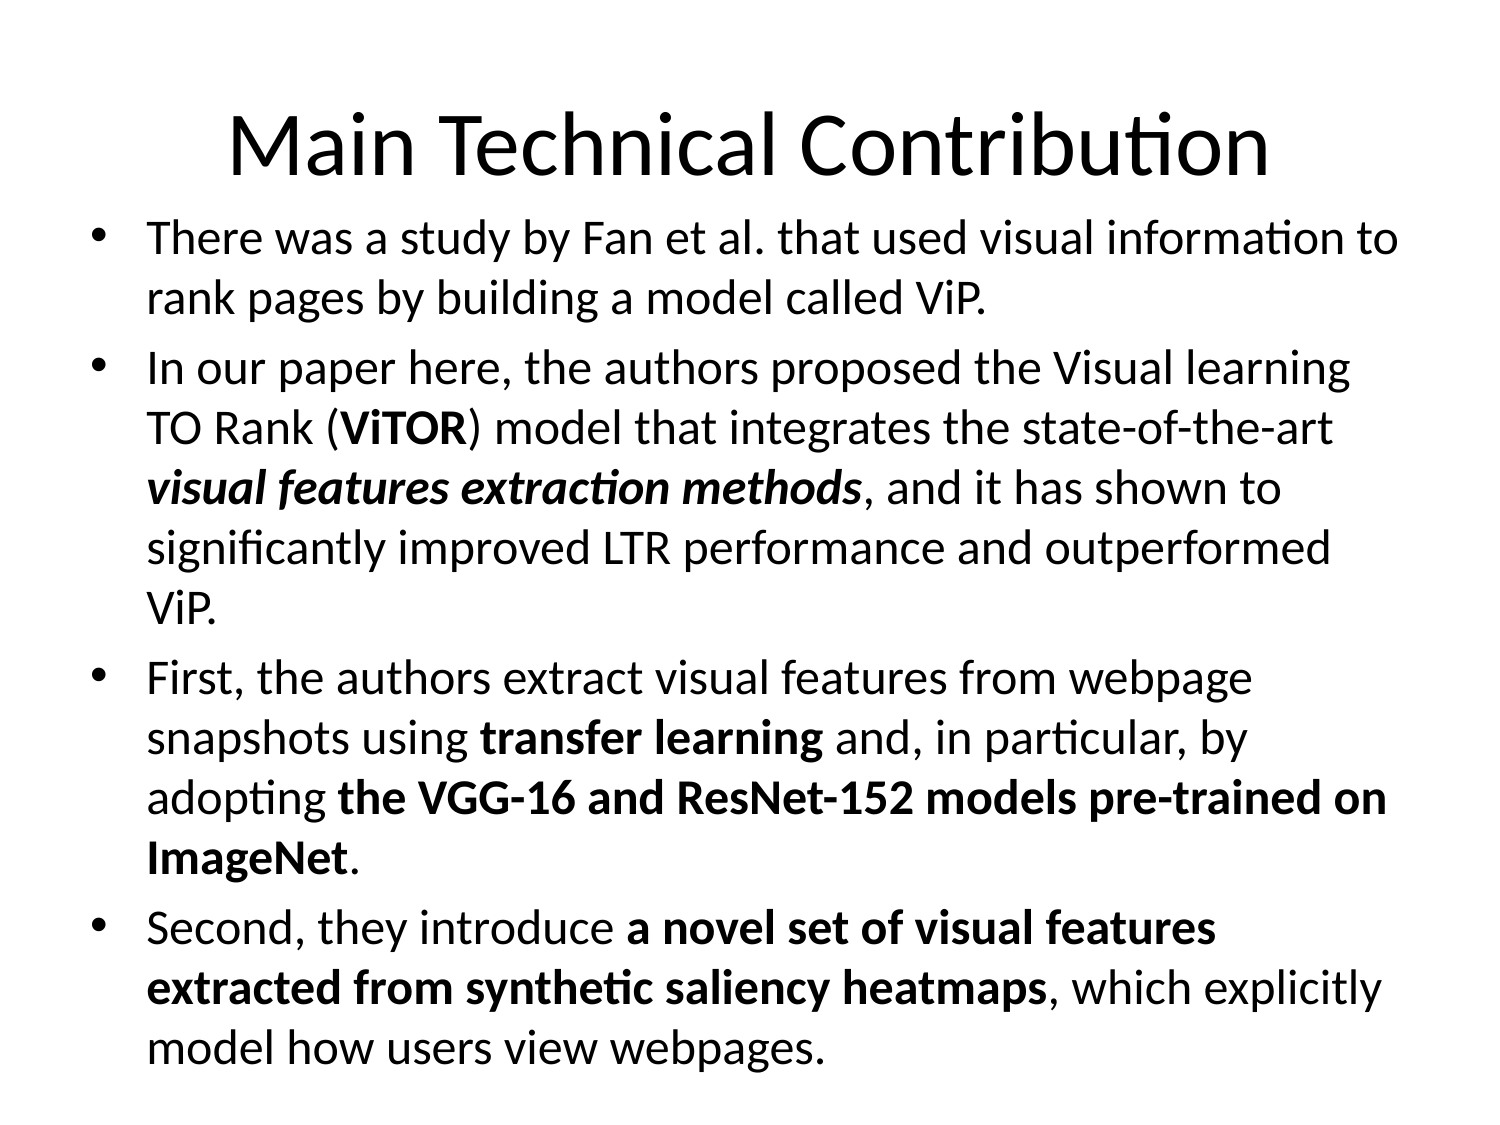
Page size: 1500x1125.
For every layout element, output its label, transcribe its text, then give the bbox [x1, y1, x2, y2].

title Main Technical Contribution [75, 45, 1425, 197]
list There was a study by Fan et al. that used visual information to rank pages by building a model called ViP. In our paper here, the authors proposed the Visual learning TO Rank (ViTOR) model that integrates the state-of-the-art visual features extraction methods, and it has shown to significantly improved LTR performance and outperformed ViP. First, the authors extract visual features from webpage snapshots using transfer learning and, in particular, by adopting the VGG-16 and ResNet-152 models pre-trained on ImageNet. Second, they introduce a novel set of visual features extracted from synthetic saliency heatmaps, which explicitly model how users view webpages. [75, 197, 1425, 1076]
